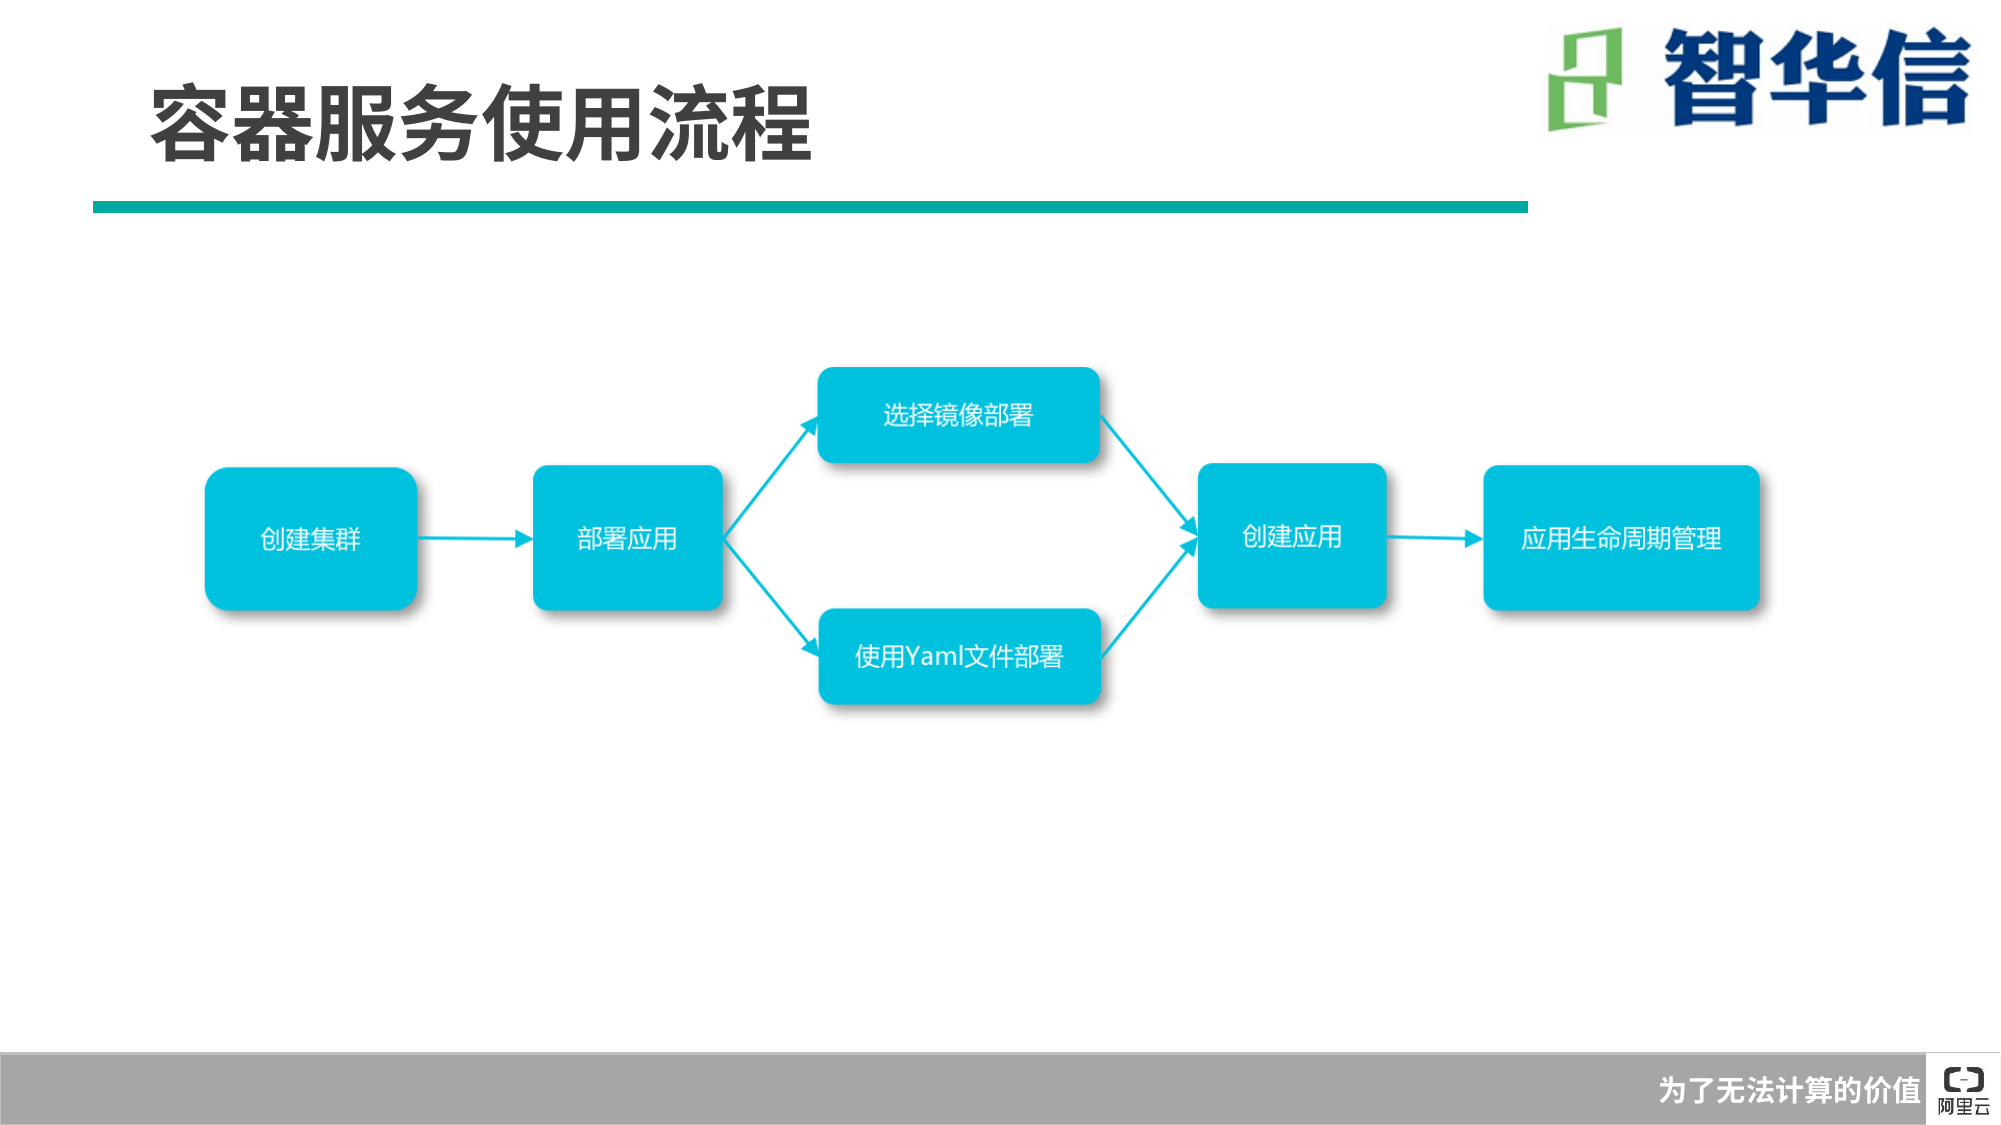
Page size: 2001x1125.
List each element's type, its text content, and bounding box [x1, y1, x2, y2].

picture [1926, 1053, 2001, 1125]
picture [1539, 19, 1987, 141]
text_box 容器服务使用流程 [133, 61, 1185, 181]
picture [185, 343, 1815, 782]
